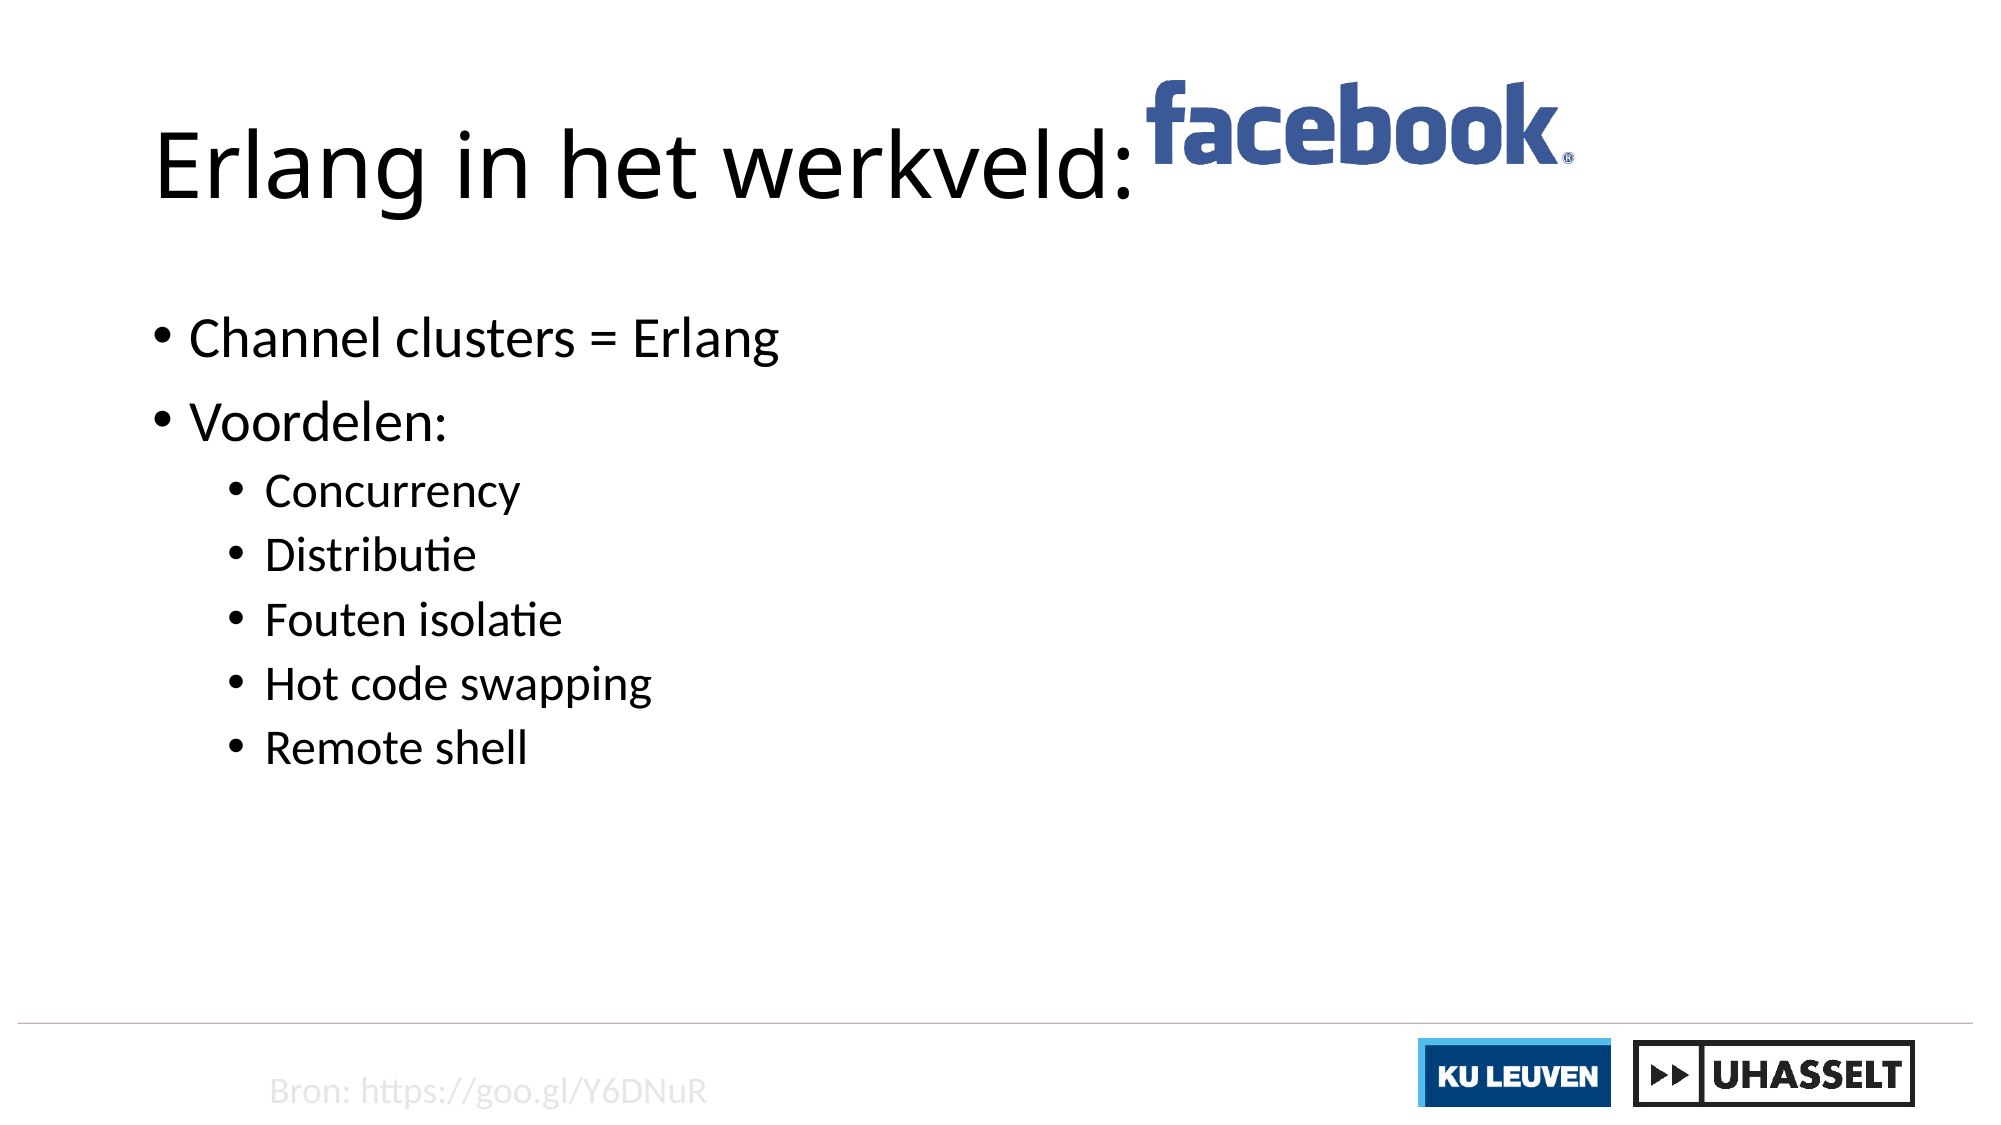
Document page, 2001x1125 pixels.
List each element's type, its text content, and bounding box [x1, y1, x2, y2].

text_box Bron: https://goo.gl/Y6DNuR [254, 1058, 776, 1119]
picture [1094, 20, 1628, 222]
picture [1418, 1038, 1611, 1107]
title Erlang in het werkveld: [137, 59, 1863, 278]
list Channel clusters = Erlang Voordelen: Concurrency Distributie Fouten isolatie Hot code swapping Remote shell [137, 299, 1863, 1014]
picture [1633, 1040, 1915, 1107]
